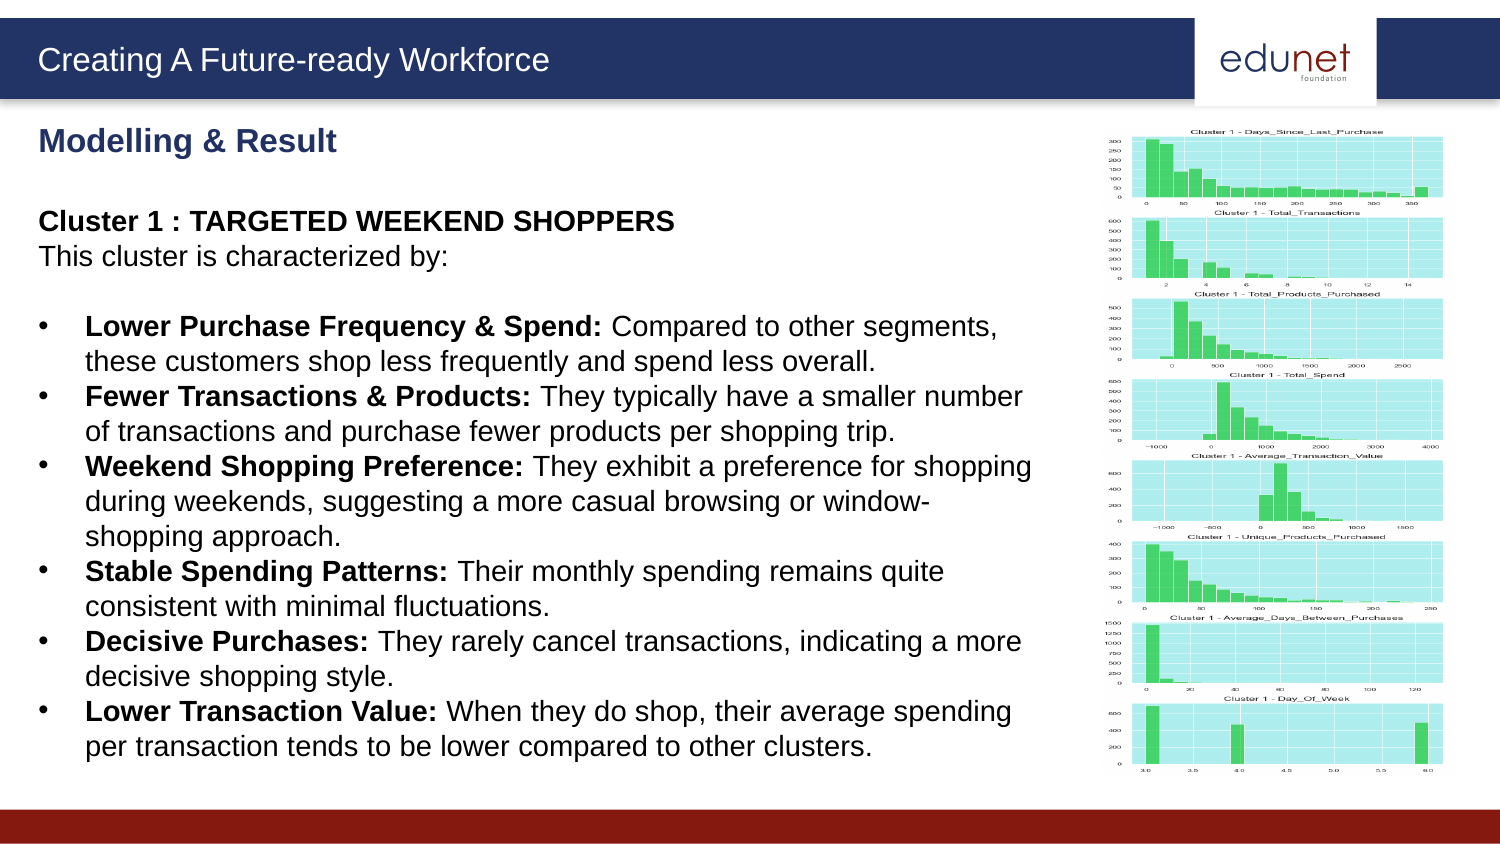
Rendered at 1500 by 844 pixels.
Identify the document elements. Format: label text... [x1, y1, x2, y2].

text_box Modelling & Result [23, 112, 750, 167]
text_box Cluster 1 : TARGETED WEEKEND SHOPPERS This cluster is characterized by: Lower Purchase Frequency & Spend: Compared to other segments, these customers shop less frequently and spend less overall. Fewer Transactions & Products: They typically have a smaller number of transactions and purchase fewer products per shopping trip. Weekend Shopping Preference: They exhibit a preference for shopping during weekends, suggesting a more casual browsing or window-shopping approach. Stable Spending Patterns: Their monthly spending remains quite consistent with minimal fluctuations. Decisive Purchases: They rarely cancel transactions, indicating a more decisive shopping style. Lower Transaction Value: When they do shop, their average spending per transaction tends to be lower compared to other clusters. [23, 195, 1059, 770]
picture [1101, 127, 1459, 778]
picture [1215, 38, 1356, 86]
